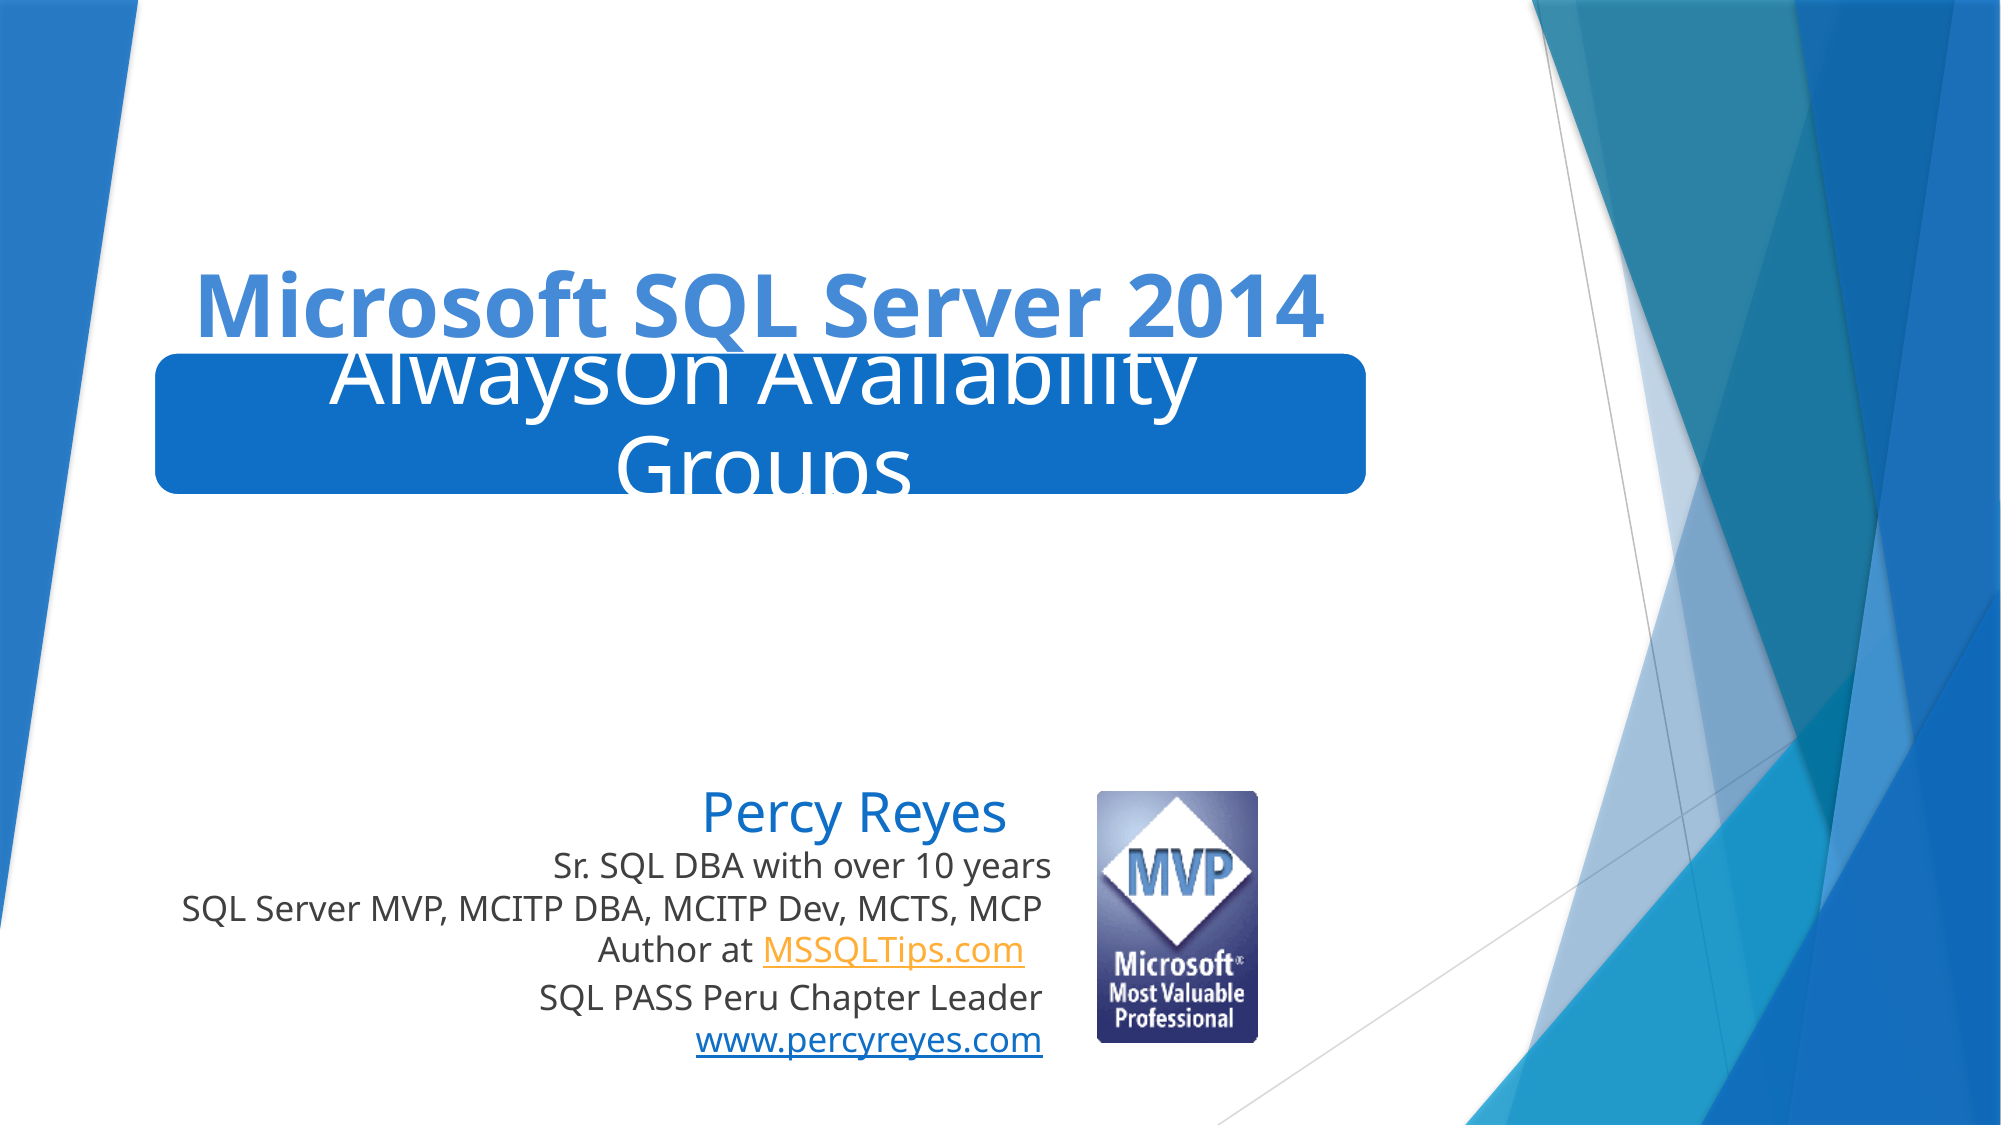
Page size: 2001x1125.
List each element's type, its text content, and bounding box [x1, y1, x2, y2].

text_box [153, 351, 1369, 497]
subtitle Percy Reyes Sr. SQL DBA with over 10 years SQL Server MVP, MCITP DBA, MCITP Dev, MCTS, MCP Author at MSSQLTips.com SQL PASS Peru Chapter Leader www.percyreyes.com [0, 769, 1067, 1078]
picture [1096, 791, 1259, 1044]
text_box Microsoft SQL Server 2014 [158, 221, 1363, 350]
